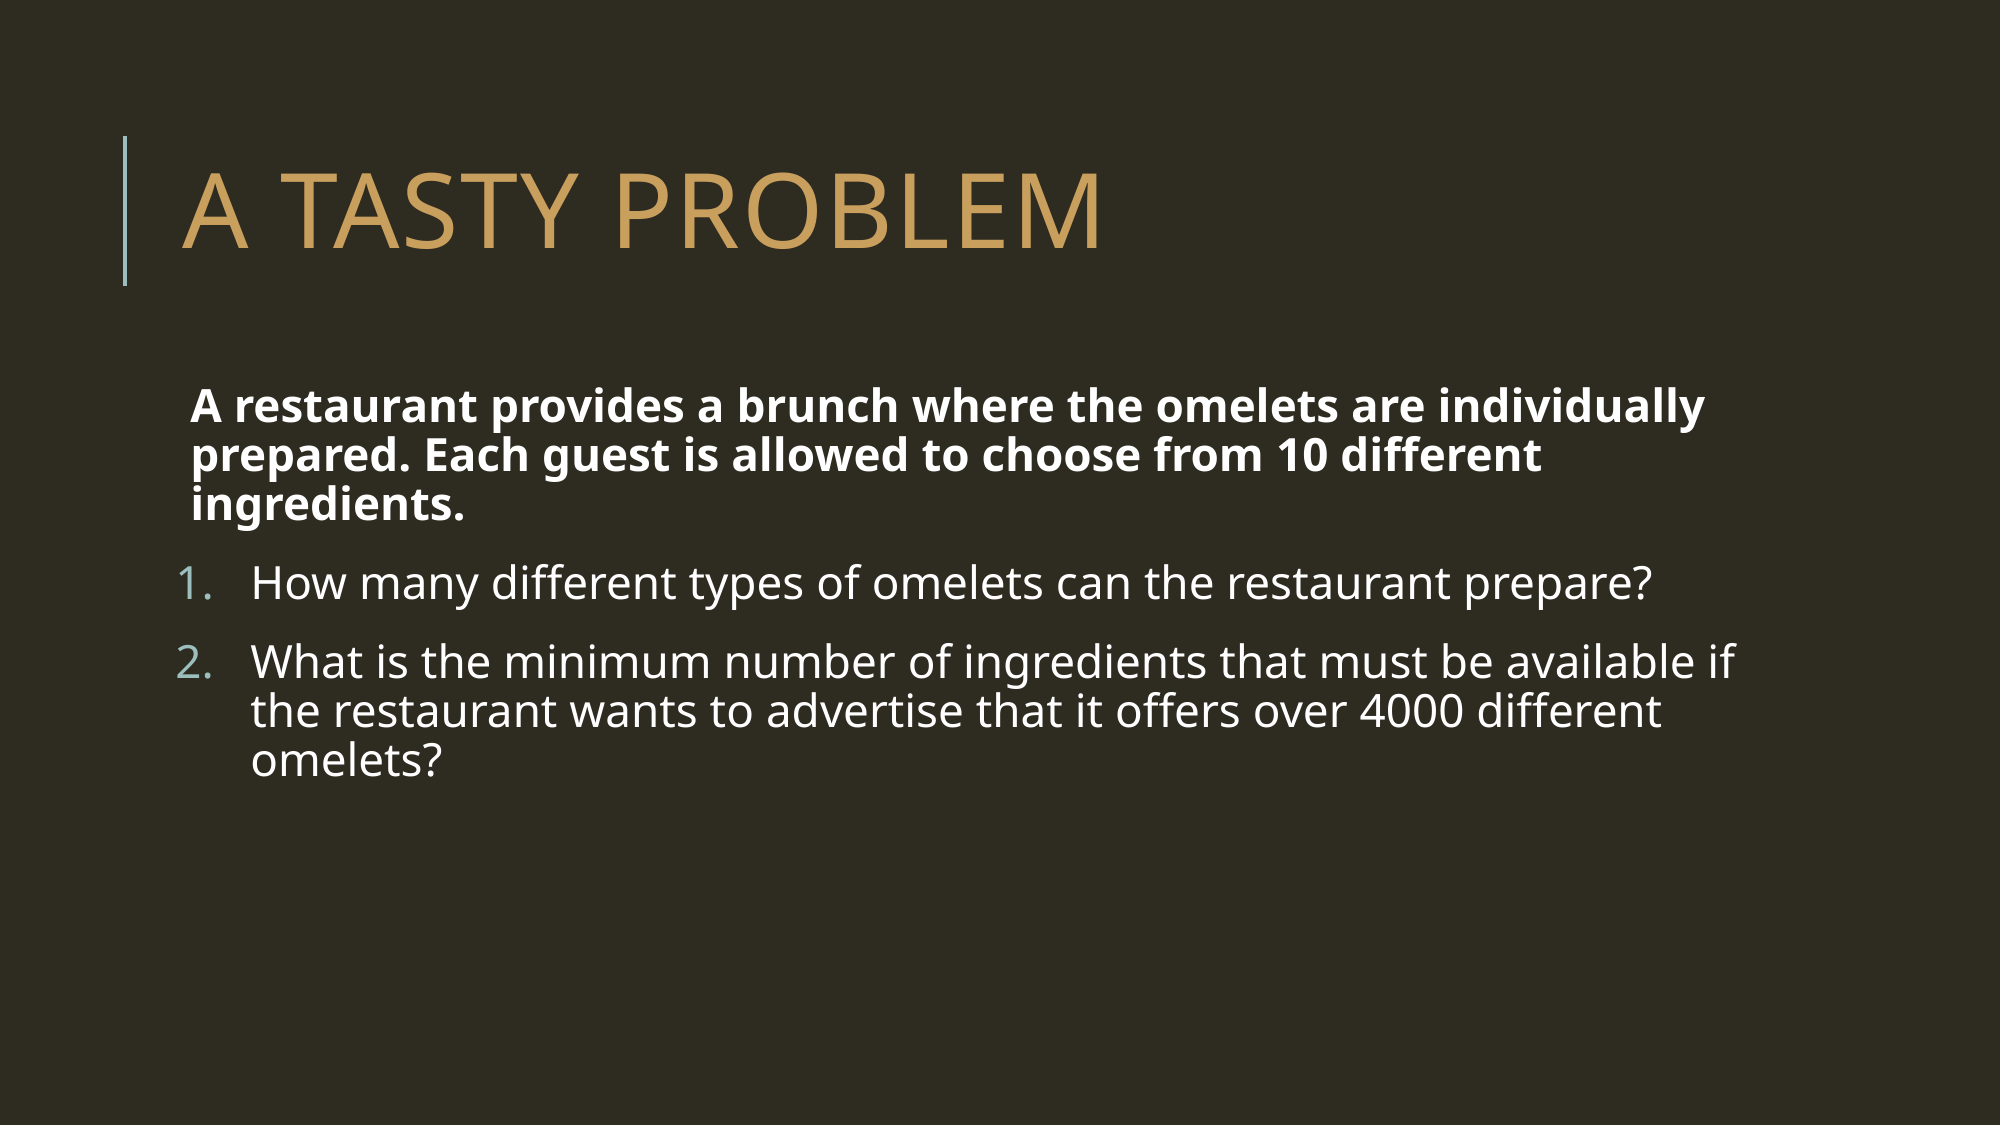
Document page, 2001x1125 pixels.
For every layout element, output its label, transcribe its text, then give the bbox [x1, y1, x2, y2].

title A tasty problem [168, 96, 1763, 342]
list A restaurant provides a brunch where the omelets are individually prepared. Each guest is allowed to choose from 10 different ingredients. How many different types of omelets can the restaurant prepare? What is the minimum number of ingredients that must be available if the restaurant wants to advertise that it offers over 4000 different omelets? [168, 375, 1763, 1035]
